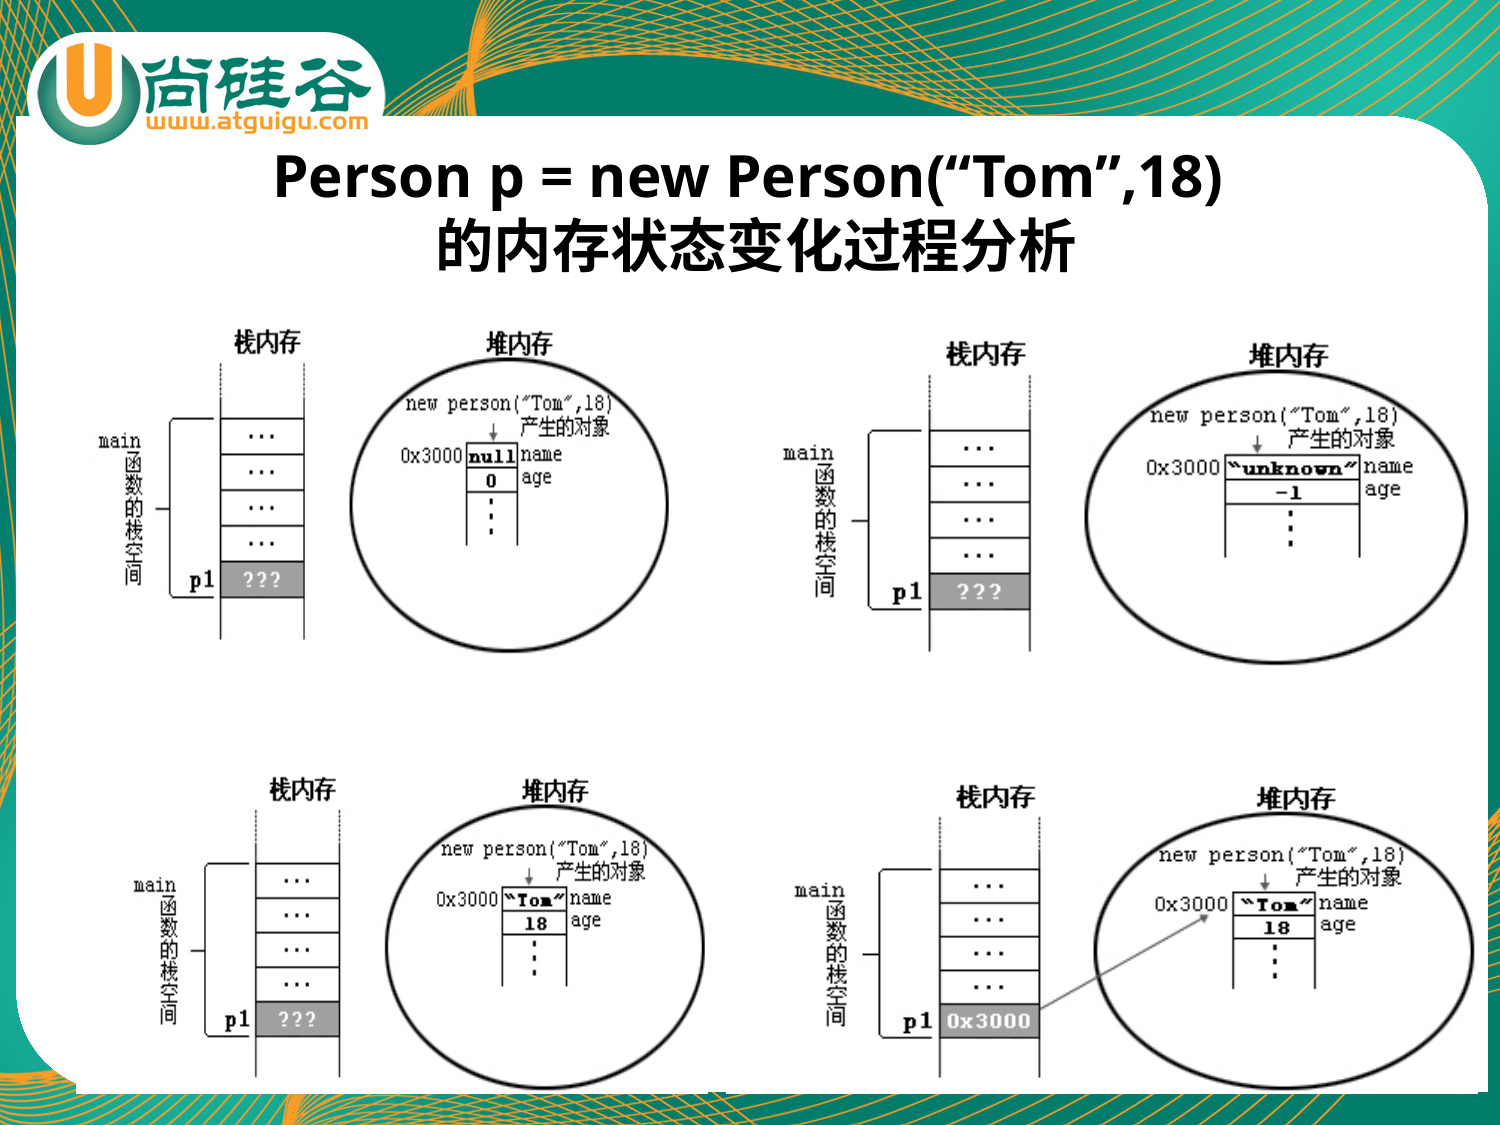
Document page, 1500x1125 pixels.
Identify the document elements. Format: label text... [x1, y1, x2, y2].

picture [0, 0, 1500, 1125]
title Person p = new Person(“Tom”,18) 的内存状态变化过程分析 [147, 115, 1365, 303]
